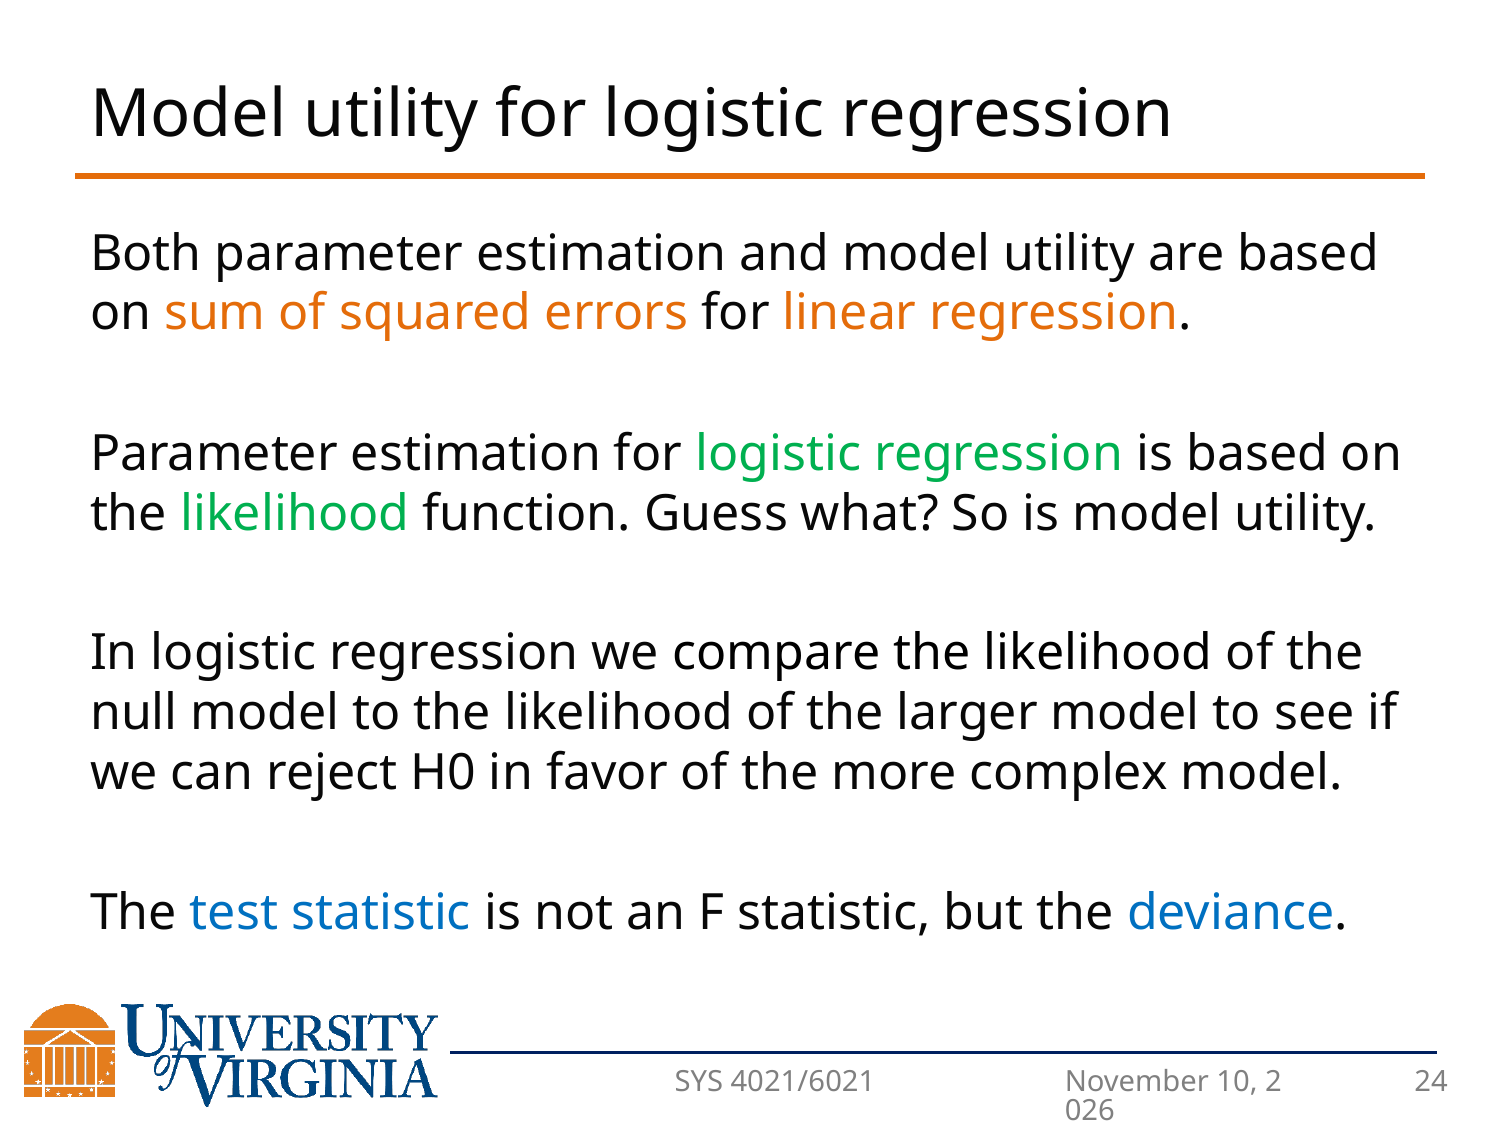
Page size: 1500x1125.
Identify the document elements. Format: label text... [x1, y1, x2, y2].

title Model utility for logistic regression [75, 45, 1425, 175]
list Both parameter estimation and model utility are based on sum of squared errors for linear regression. Parameter estimation for logistic regression is based on the likelihood function. Guess what? So is model utility. In logistic regression we compare the likelihood of the null model to the likelihood of the larger model to see if we can reject H0 in favor of the more complex model. The test statistic is not an F statistic, but the deviance. [75, 212, 1425, 975]
picture [24, 1004, 438, 1109]
